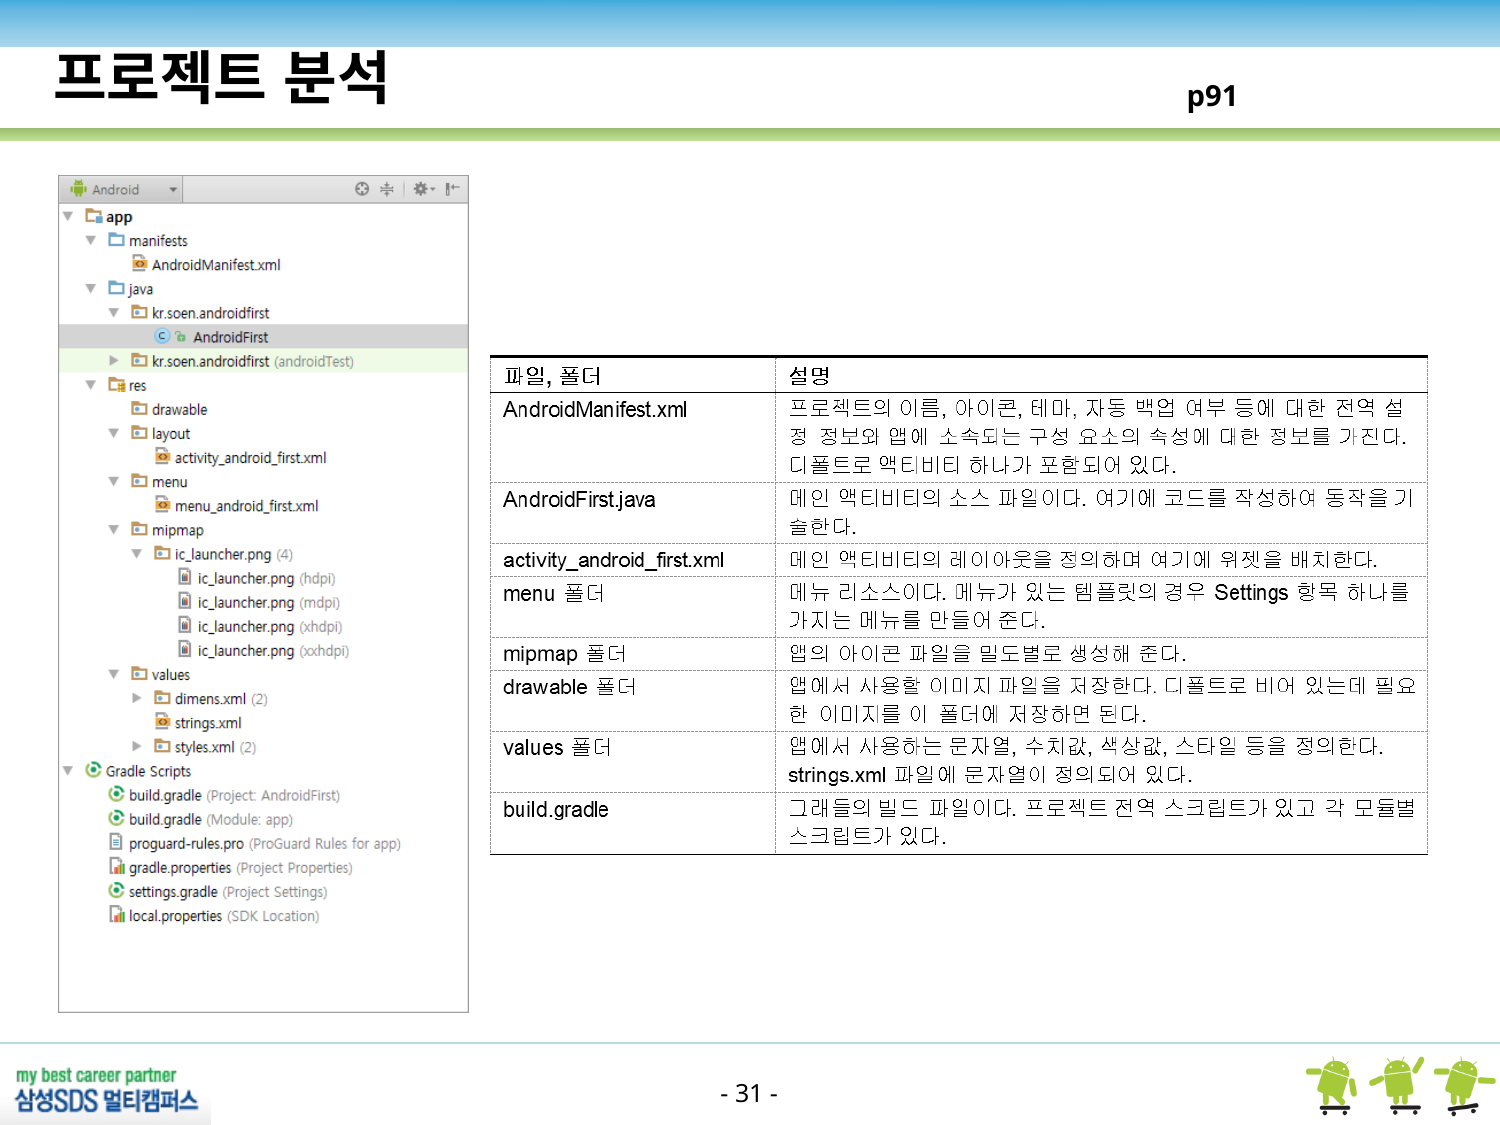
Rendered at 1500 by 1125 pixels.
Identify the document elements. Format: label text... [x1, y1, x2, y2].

slide_number - 31 - [574, 1070, 925, 1125]
picture [0, 1060, 211, 1125]
picture [480, 351, 1434, 862]
picture [0, 0, 1500, 47]
text_box p91 [1171, 70, 1500, 120]
picture [1300, 1048, 1500, 1125]
text_box 프로젝트 분석 [53, 42, 971, 111]
picture [58, 175, 469, 1014]
